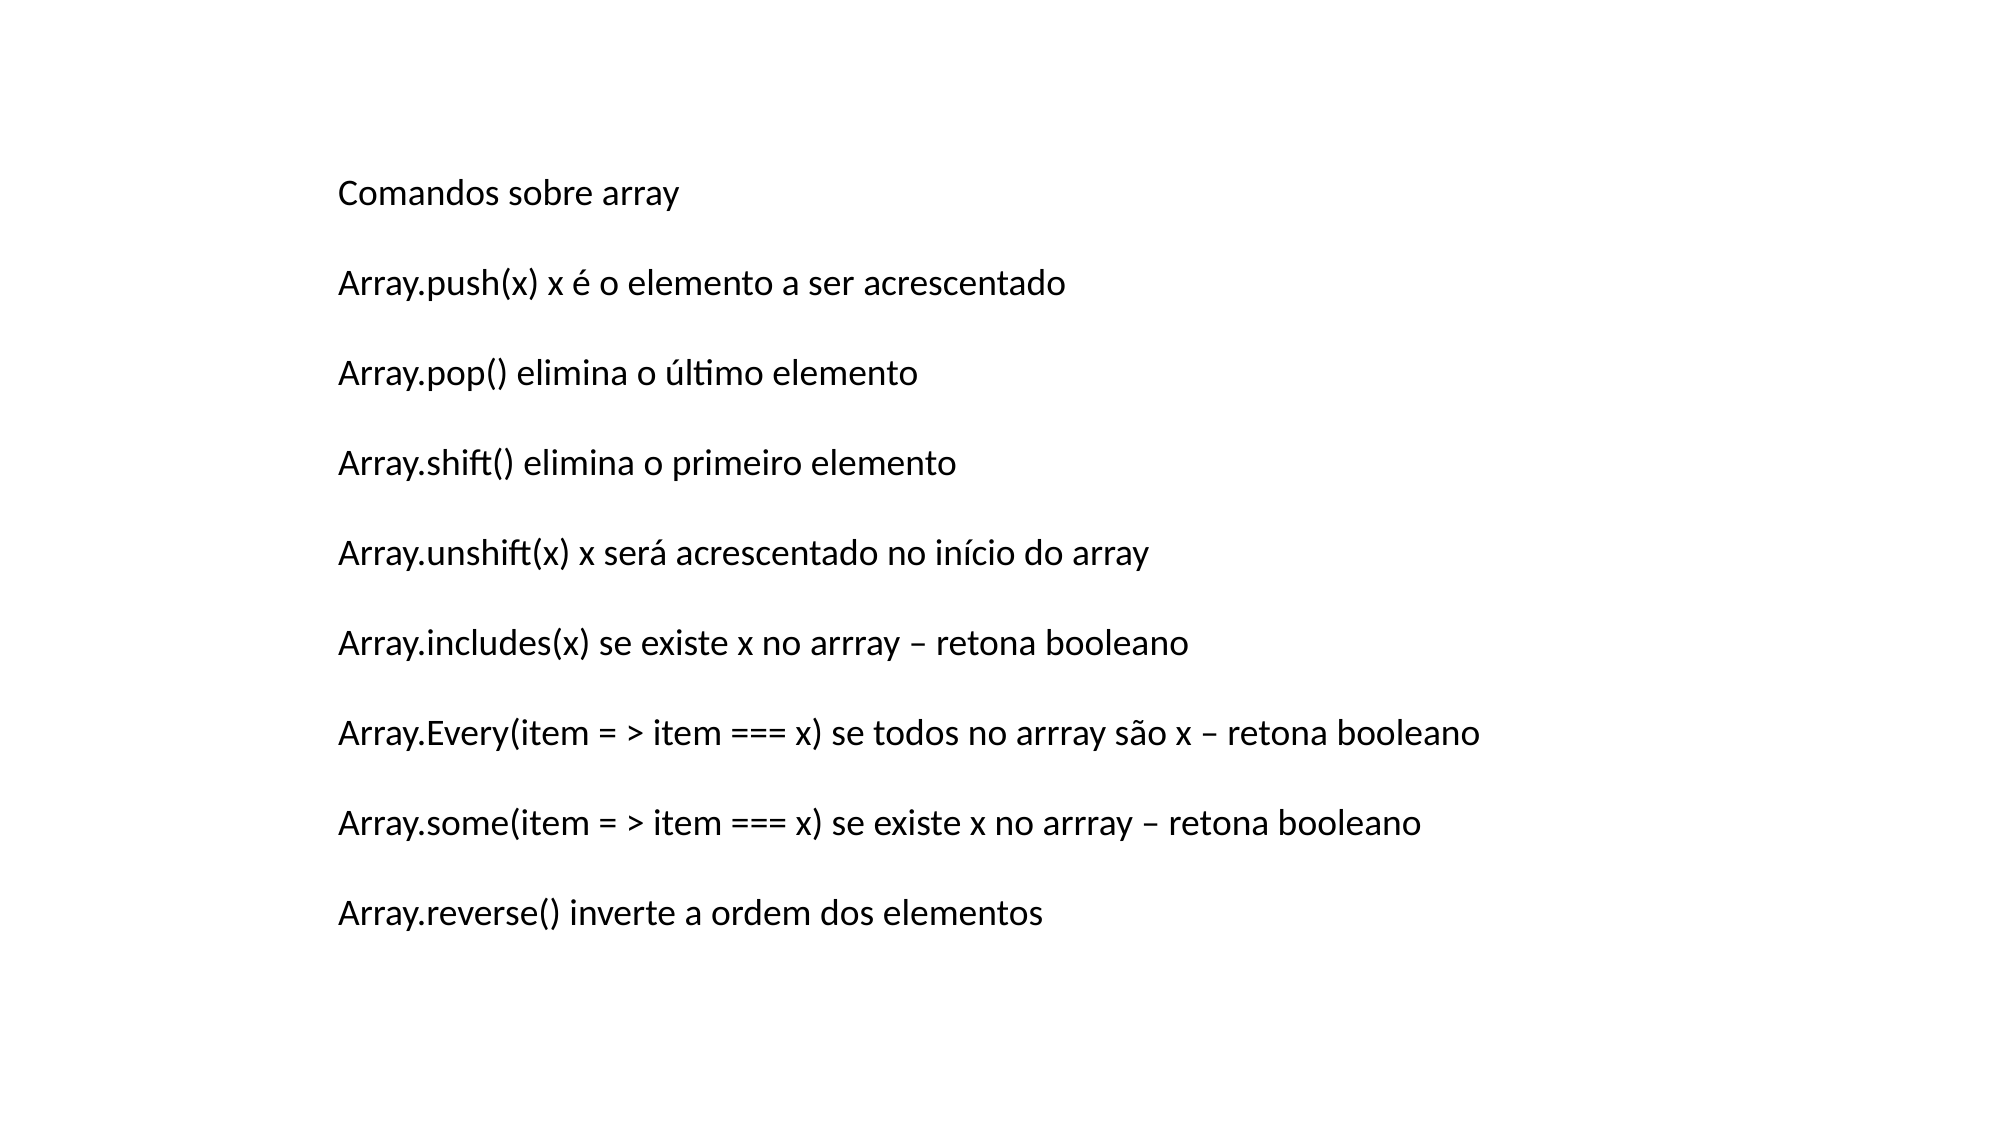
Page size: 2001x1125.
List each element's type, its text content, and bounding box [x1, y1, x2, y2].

text_box Comandos sobre array Array.push(x) x é o elemento a ser acrescentado Array.pop() elimina o último elemento Array.shift() elimina o primeiro elemento Array.unshift(x) x será acrescentado no início do array Array.includes(x) se existe x no arrray – retona booleano Array.Every(item = > item === x) se todos no arrray são x – retona booleano Array.some(item = > item === x) se existe x no arrray – retona booleano Array.reverse() inverte a ordem dos elementos [323, 160, 1621, 941]
